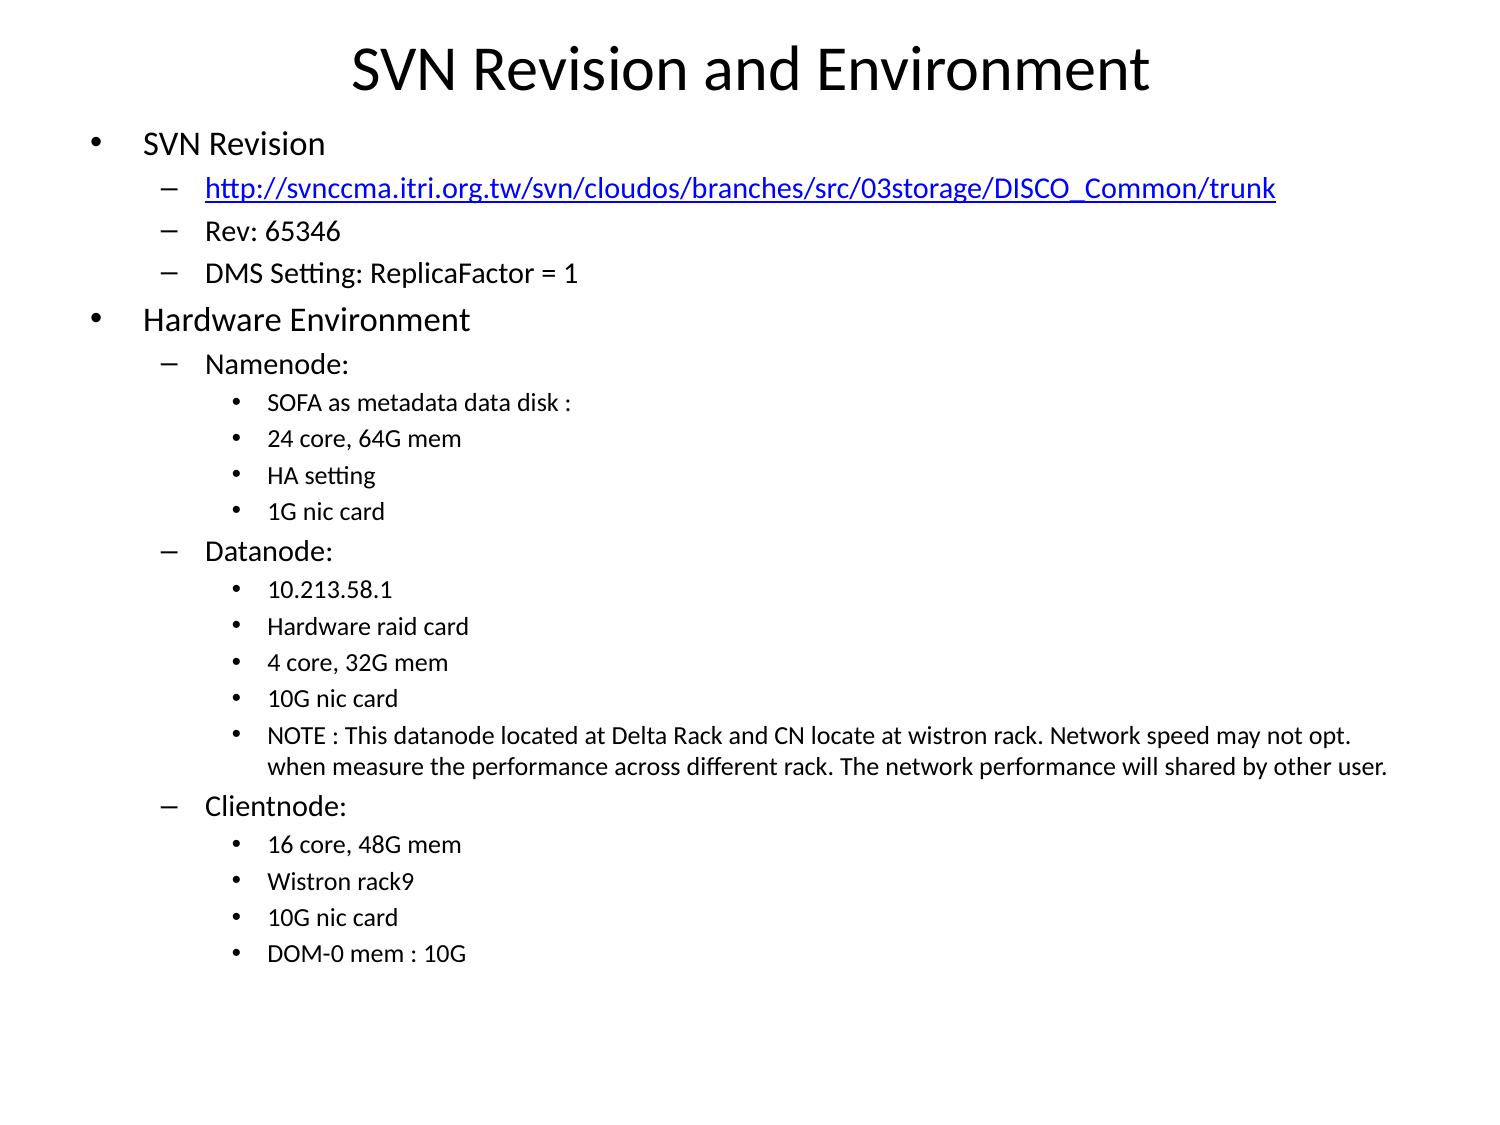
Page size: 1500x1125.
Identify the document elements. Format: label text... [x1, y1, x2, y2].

list SVN Revision http://svnccma.itri.org.tw/svn/cloudos/branches/src/03storage/DISCO_Common/trunk Rev: 65346 DMS Setting: ReplicaFactor = 1 Hardware Environment Namenode: SOFA as metadata data disk : 24 core, 64G mem HA setting 1G nic card Datanode: 10.213.58.1 Hardware raid card 4 core, 32G mem 10G nic card NOTE : This datanode located at Delta Rack and CN locate at wistron rack. Network speed may not opt. when measure the performance across different rack. The network performance will shared by other user. Clientnode: 16 core, 48G mem Wistron rack9 10G nic card DOM-0 mem : 10G [75, 113, 1425, 1005]
title SVN Revision and Environment [76, 19, 1427, 112]
